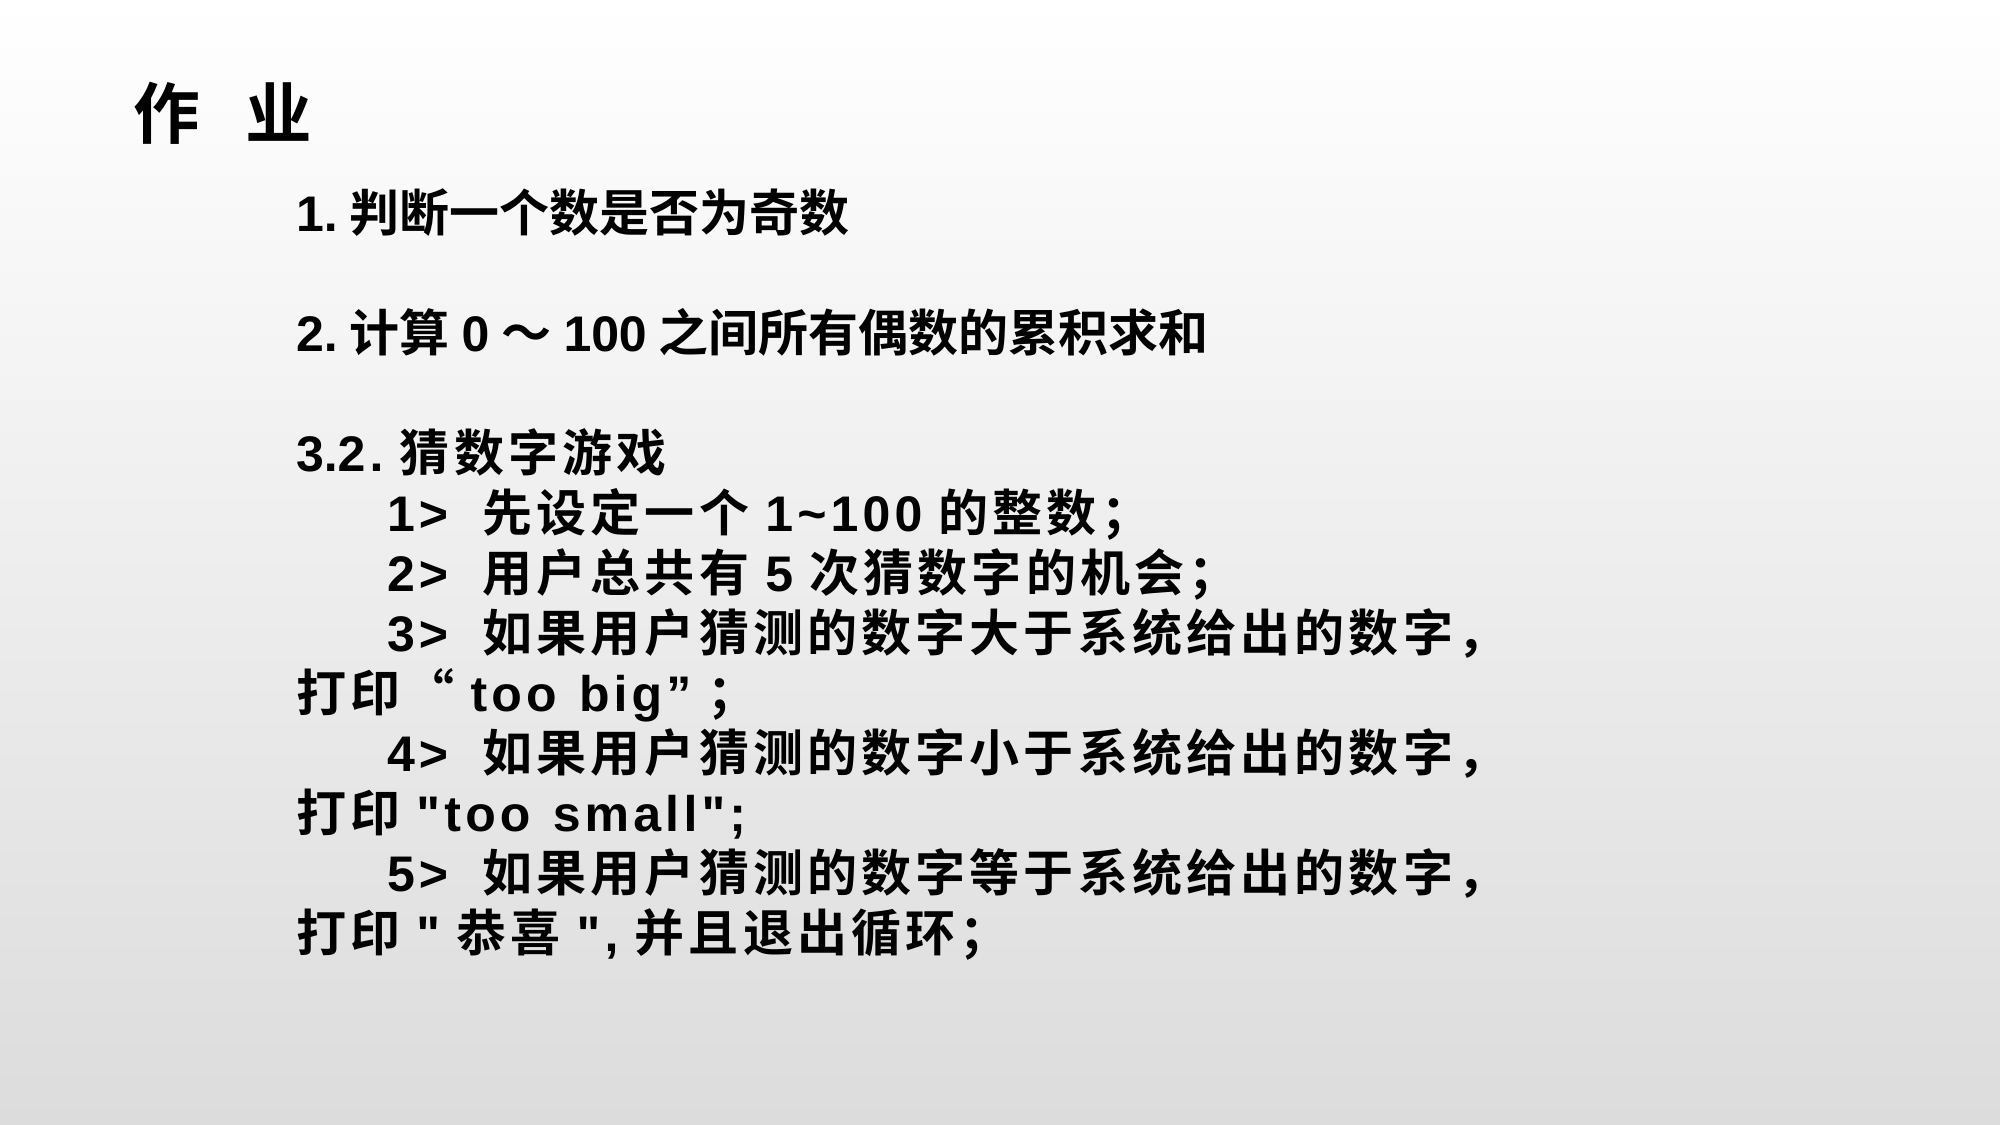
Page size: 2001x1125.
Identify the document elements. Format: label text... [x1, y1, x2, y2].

text_box 1.判断一个数是否为奇数 2.计算0～100之间所有偶数的累积求和 3.2.猜数字游戏 1> 先设定一个1~100的整数； 2> 用户总共有5次猜数字的机会； 3> 如果用户猜测的数字大于系统给出的数字，打印“too big”； 4> 如果用户猜测的数字小于系统给出的数字，打印"too small"; 5> 如果用户猜测的数字等于系统给出的数字，打印"恭喜",并且退出循环； [281, 174, 1578, 1090]
text_box 作 业 [118, 64, 871, 160]
